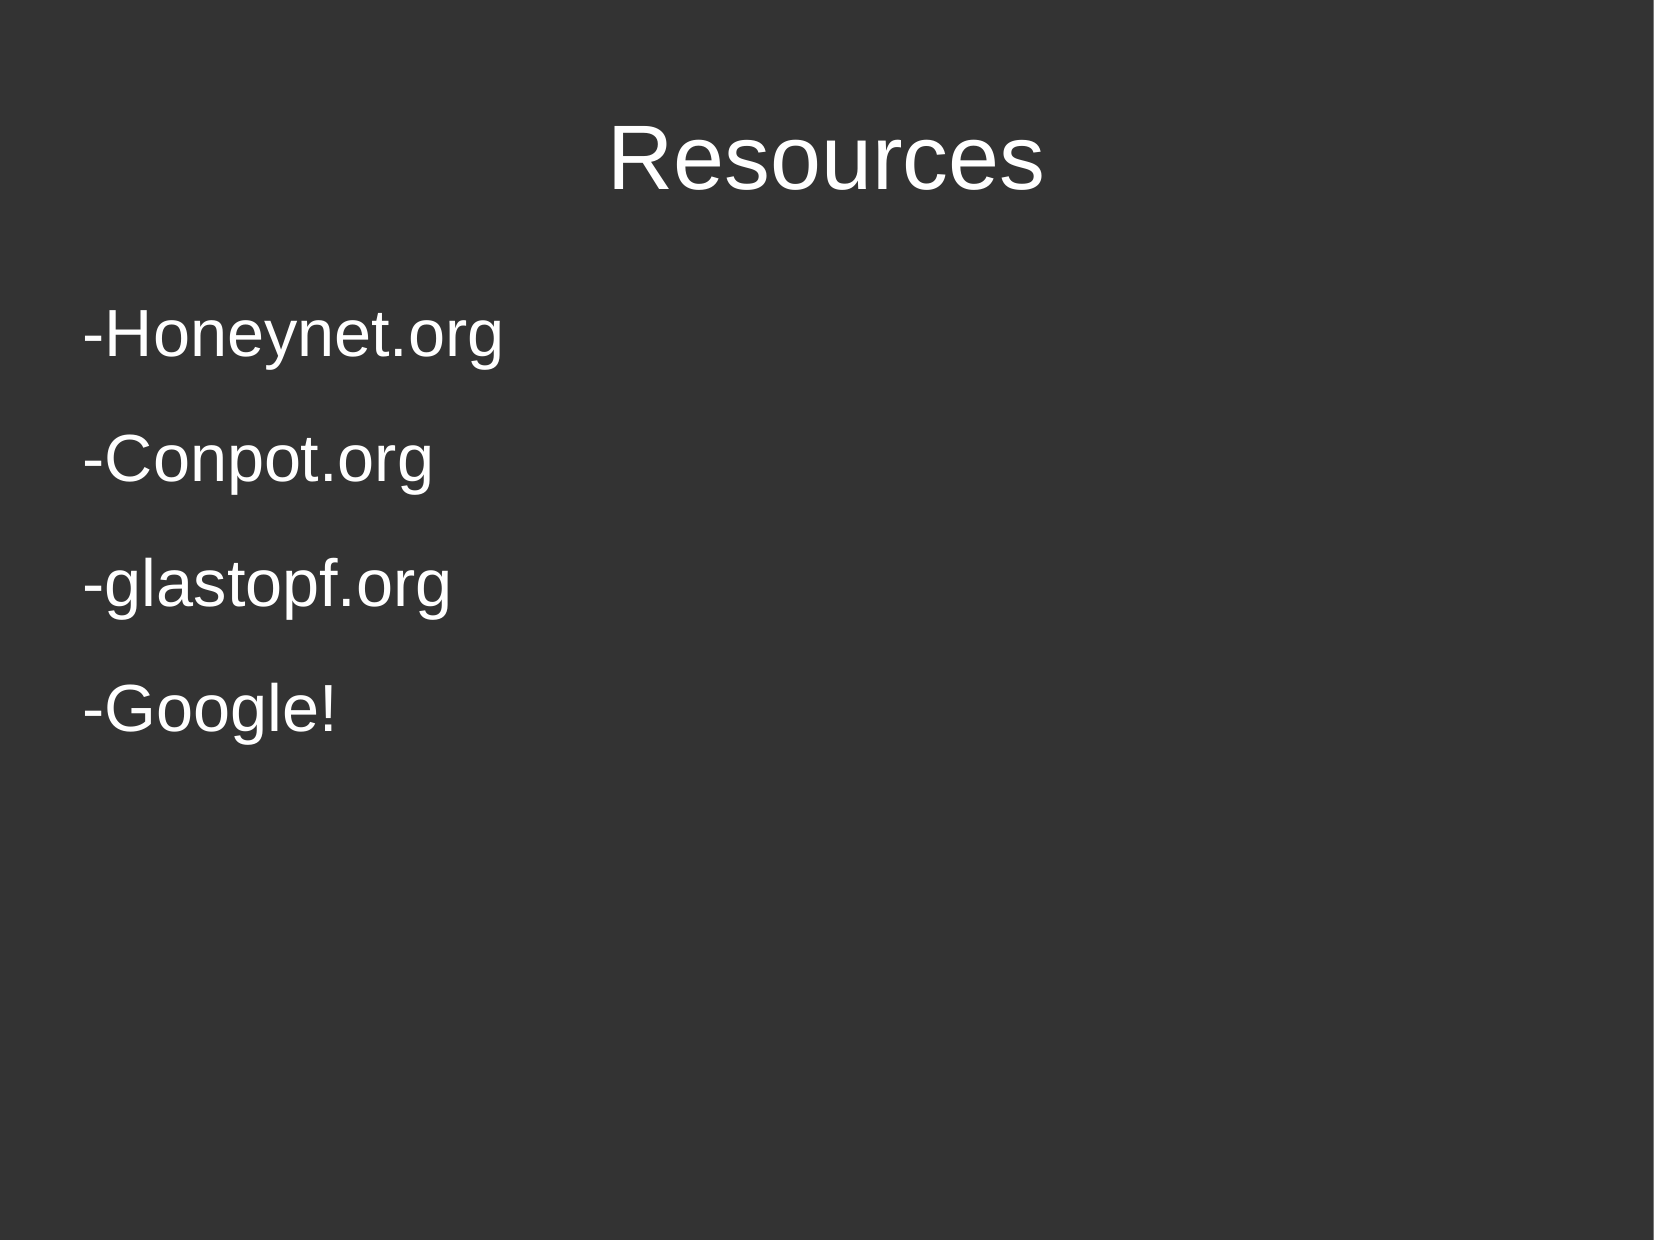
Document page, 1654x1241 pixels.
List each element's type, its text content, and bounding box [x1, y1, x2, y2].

text_box Resources [82, 49, 1571, 257]
text_box -Honeynet.org -Conpot.org -glastopf.org -Google! [82, 290, 1571, 1010]
